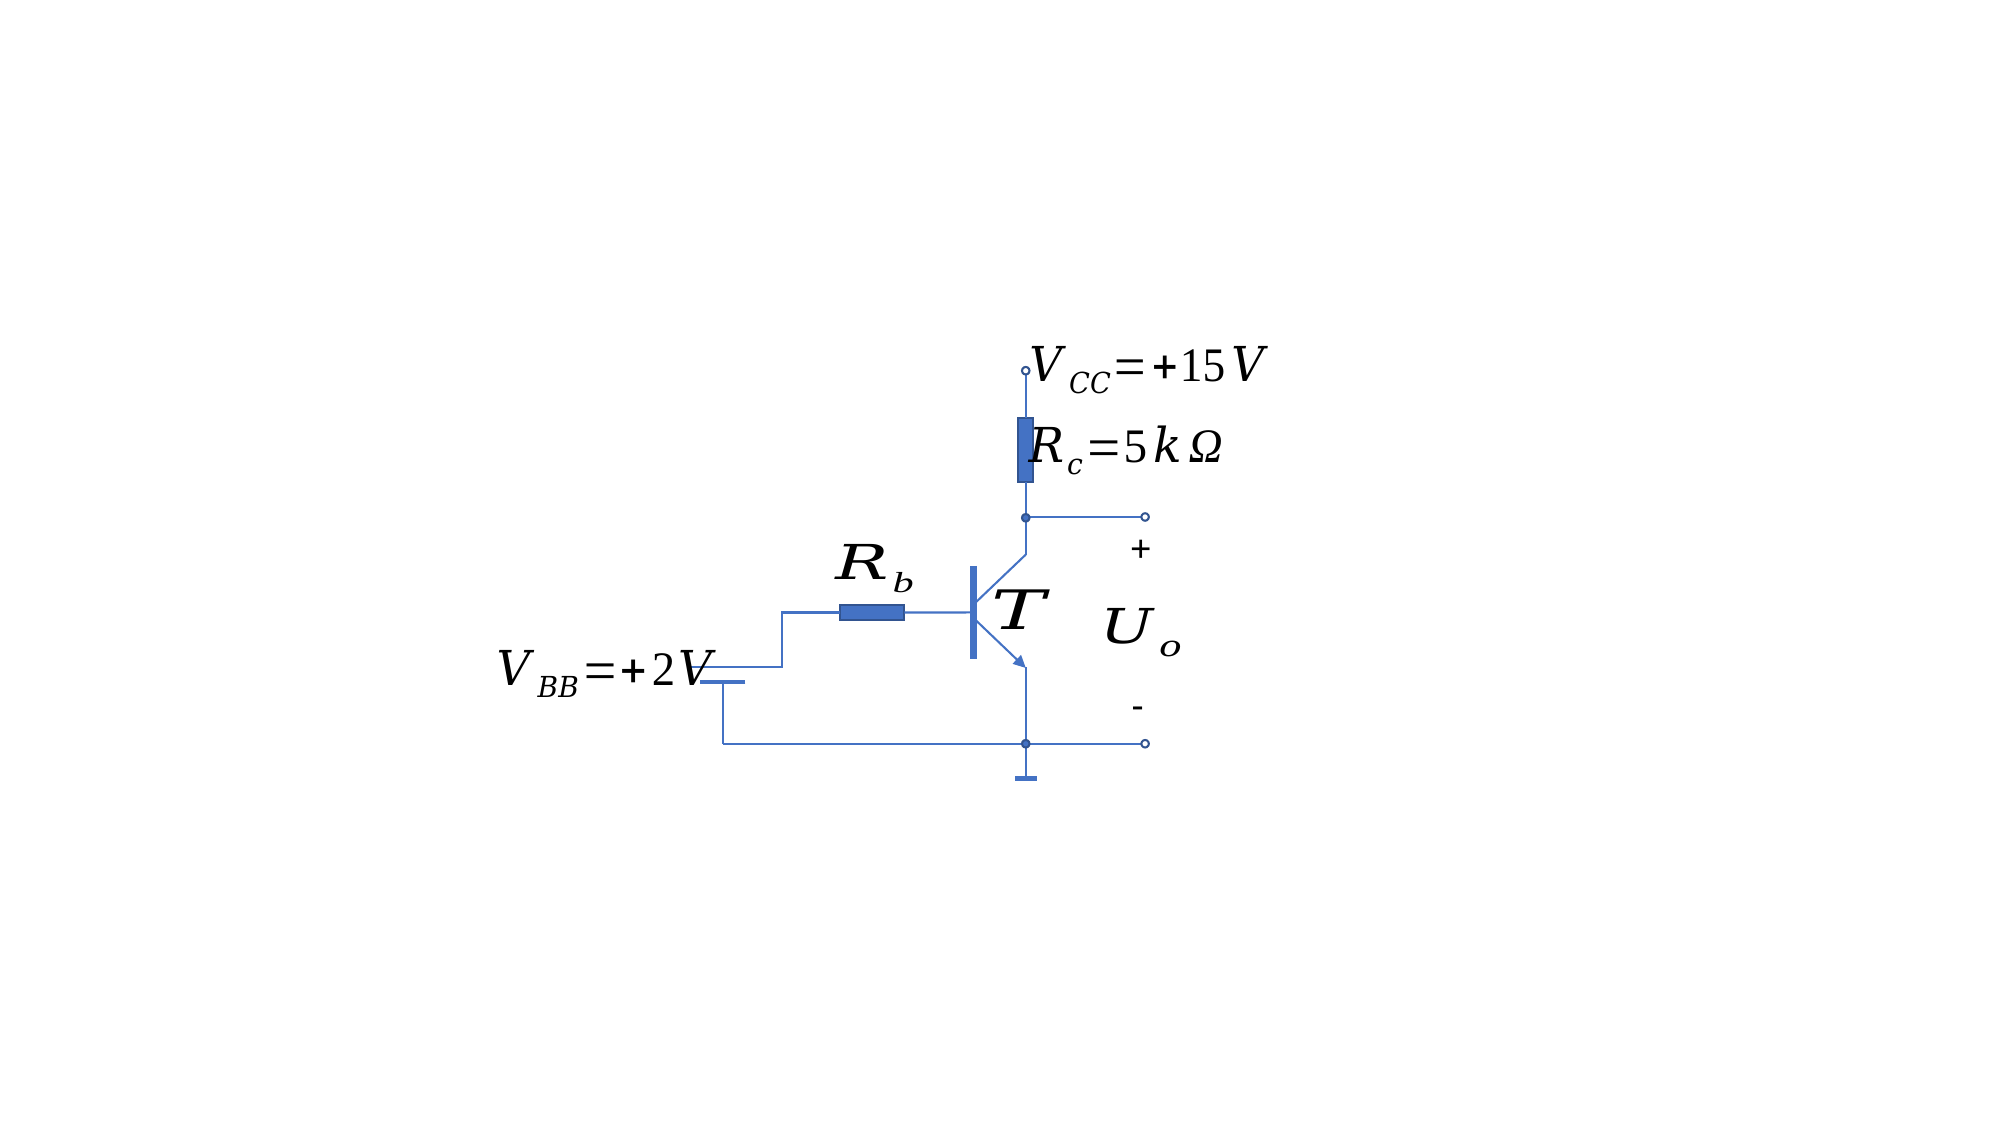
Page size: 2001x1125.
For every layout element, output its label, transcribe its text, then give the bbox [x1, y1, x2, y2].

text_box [973, 617, 1026, 668]
text_box + [1115, 517, 1167, 578]
text_box - [1116, 673, 1159, 734]
text_box [839, 604, 905, 621]
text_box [724, 612, 841, 668]
text_box [1140, 512, 1150, 517]
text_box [973, 554, 1026, 605]
text_box [1020, 513, 1025, 523]
text_box [1017, 417, 1034, 483]
text_box [1140, 738, 1150, 749]
text_box [1020, 365, 1031, 376]
